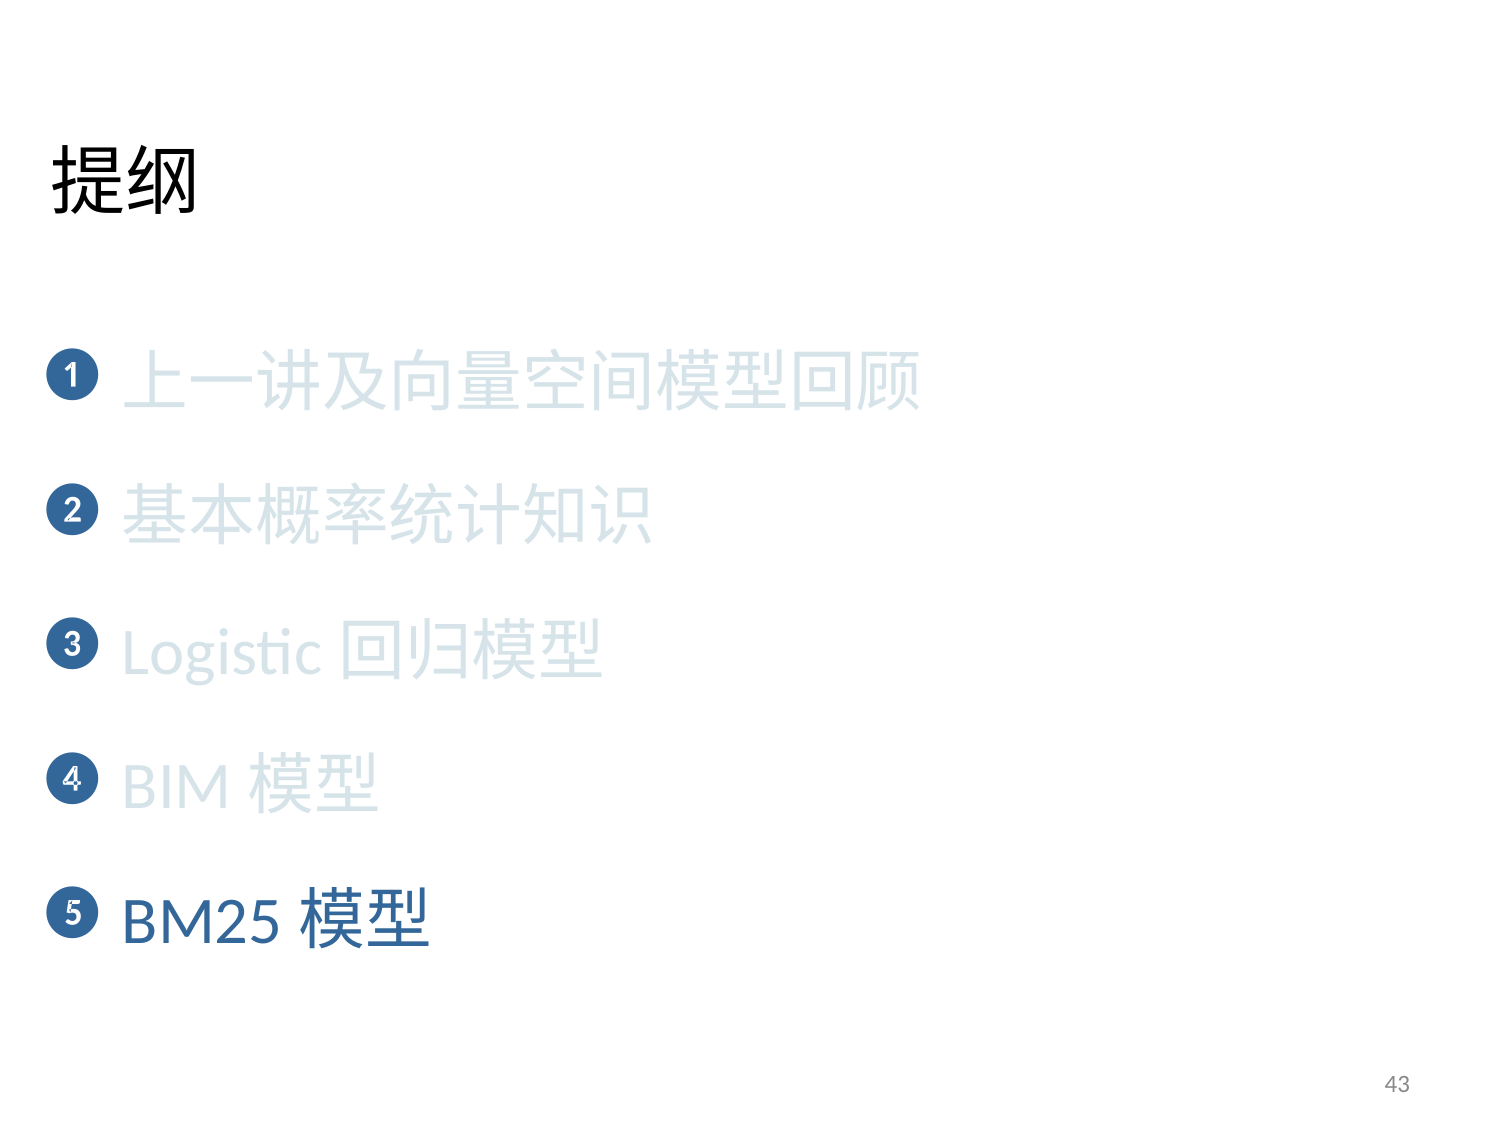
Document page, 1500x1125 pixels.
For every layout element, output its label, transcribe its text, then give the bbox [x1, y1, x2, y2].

title 提纲 [34, 16, 1385, 232]
slide_number 43 [1074, 1062, 1425, 1103]
text_box 上一讲及向量空间模型回顾 基本概率统计知识 Logistic回归模型 BIM模型 BM25模型 [22, 291, 1418, 1067]
